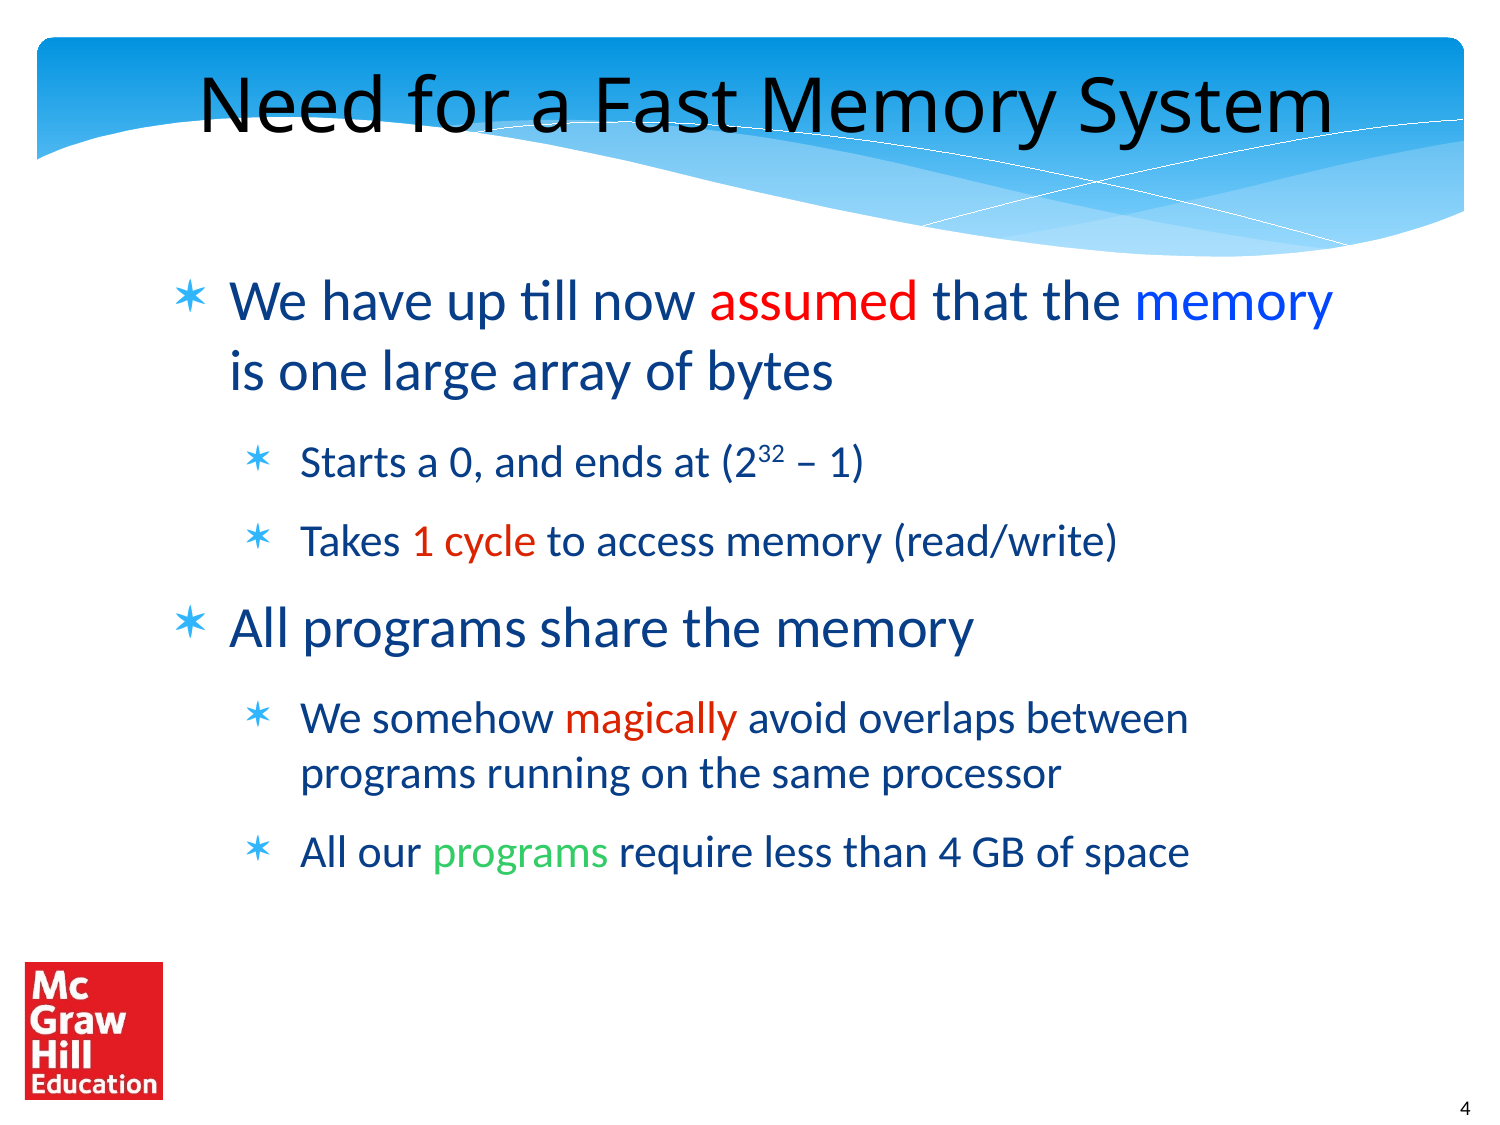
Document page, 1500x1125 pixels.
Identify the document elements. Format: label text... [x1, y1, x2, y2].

picture [24, 962, 163, 1100]
list We have up till now assumed that the memory is one large array of bytes Starts a 0, and ends at (232 – 1) Takes 1 cycle to access memory (read/write) All programs share the memory We somehow magically avoid overlaps between programs running on the same processor All our programs require less than 4 GB of space [158, 262, 1375, 988]
title Need for a Fast Memory System [158, 24, 1375, 179]
